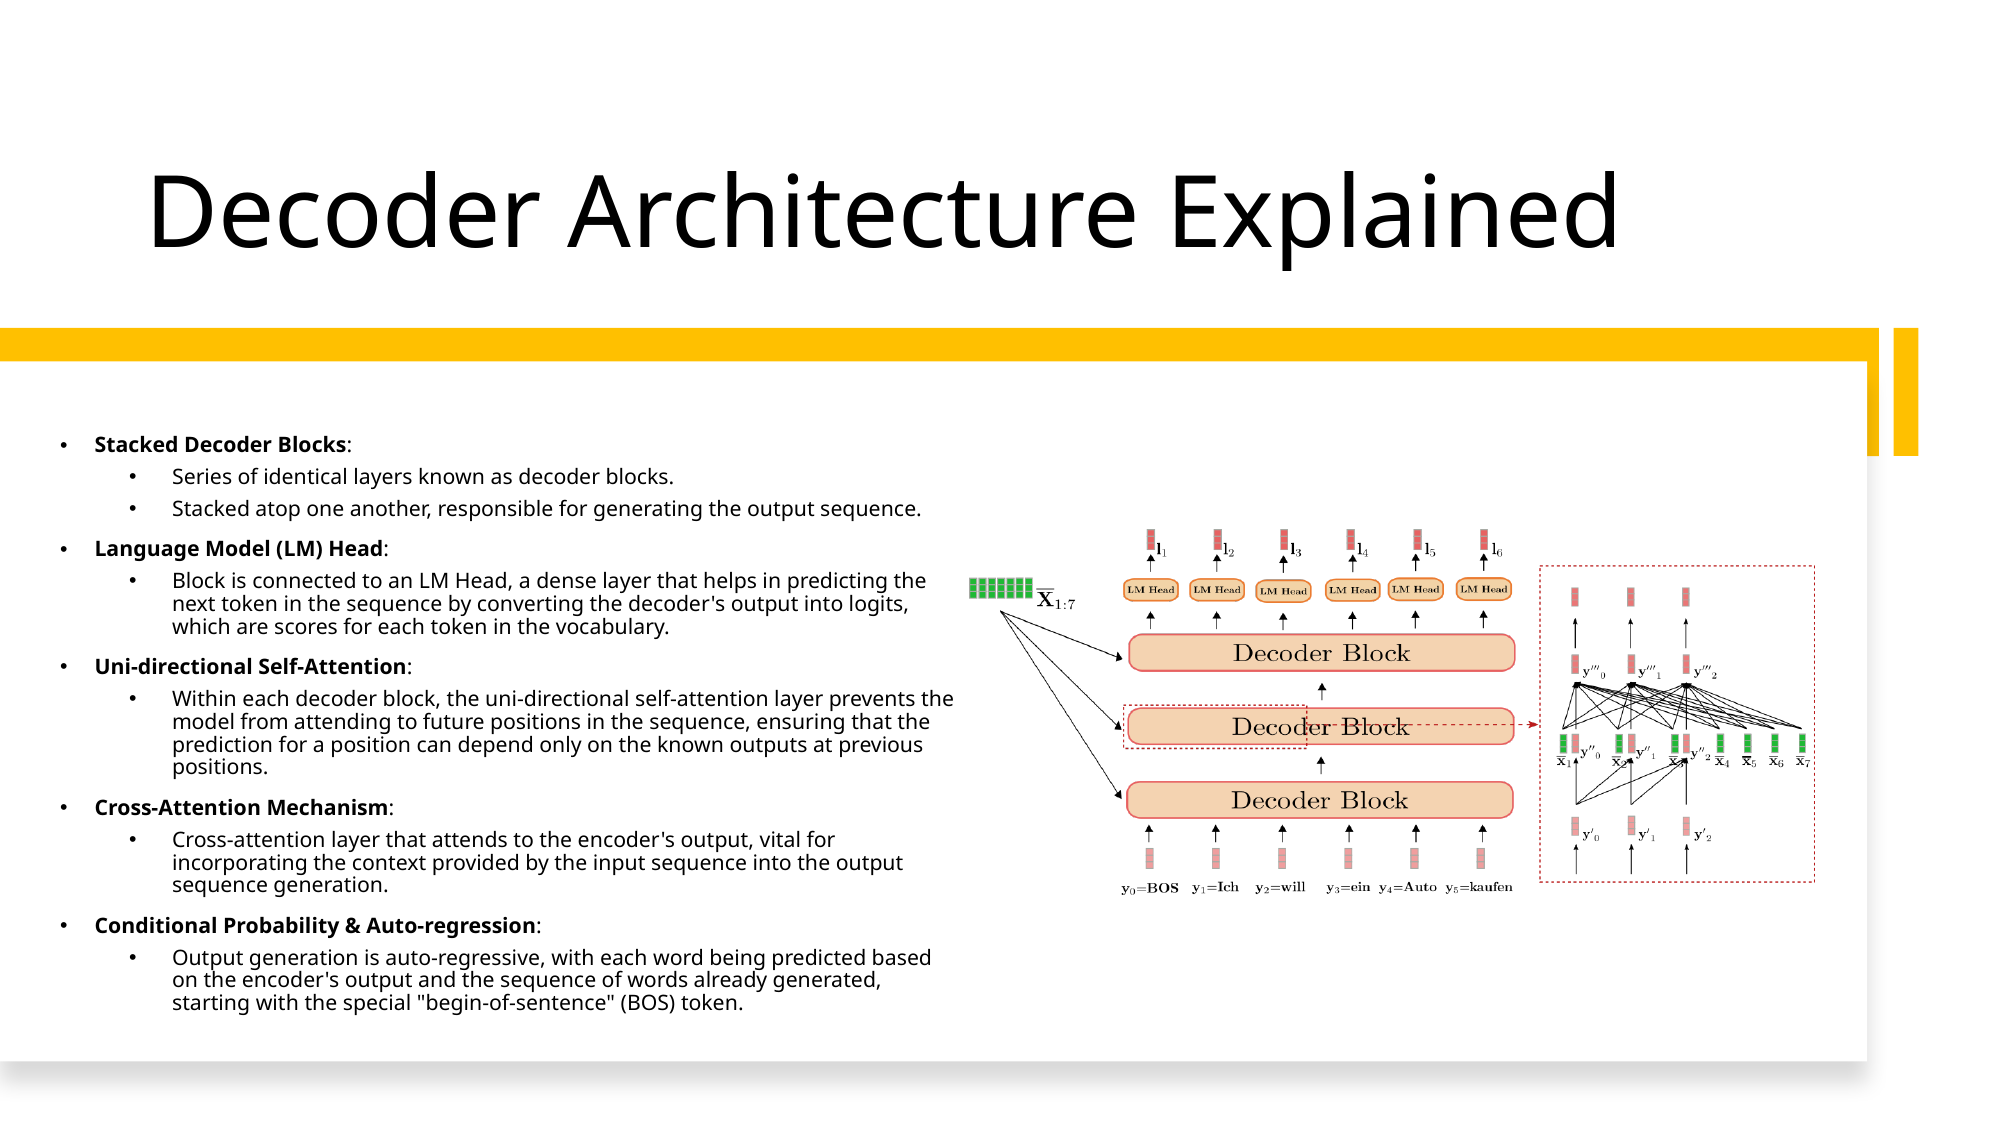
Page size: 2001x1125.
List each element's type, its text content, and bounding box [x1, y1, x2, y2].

text_box [0, 360, 1868, 1062]
title Decoder Architecture Explained [130, 63, 1782, 277]
picture [969, 529, 1815, 895]
text_box [1893, 327, 1919, 457]
list Stacked Decoder Blocks: Series of identical layers known as decoder blocks. Stacked atop one another, responsible for generating the output sequence. Language Model (LM) Head: Block is connected to an LM Head, a dense layer that helps in predicting the next token in the sequence by converting the decoder's output into logits, which are scores for each token in the vocabulary. Uni-directional Self-Attention: Within each decoder block, the uni-directional self-attention layer prevents the model from attending to future positions in the sequence, ensuring that the prediction for a position can depend only on the known outputs at previous positions. Cross-Attention Mechanism: Cross-attention layer that attends to the encoder's output, vital for incorporating the context provided by the input sequence into the output sequence generation. Conditional Probability & Auto-regression: Output generation is auto-regressive, with each word being predicted based on the encoder's output and the sequence of words already generated, starting with the special "begin-of-sentence" (BOS) token. [45, 426, 970, 1024]
text_box [0, 0, 2000, 1125]
text_box [0, 327, 1880, 404]
